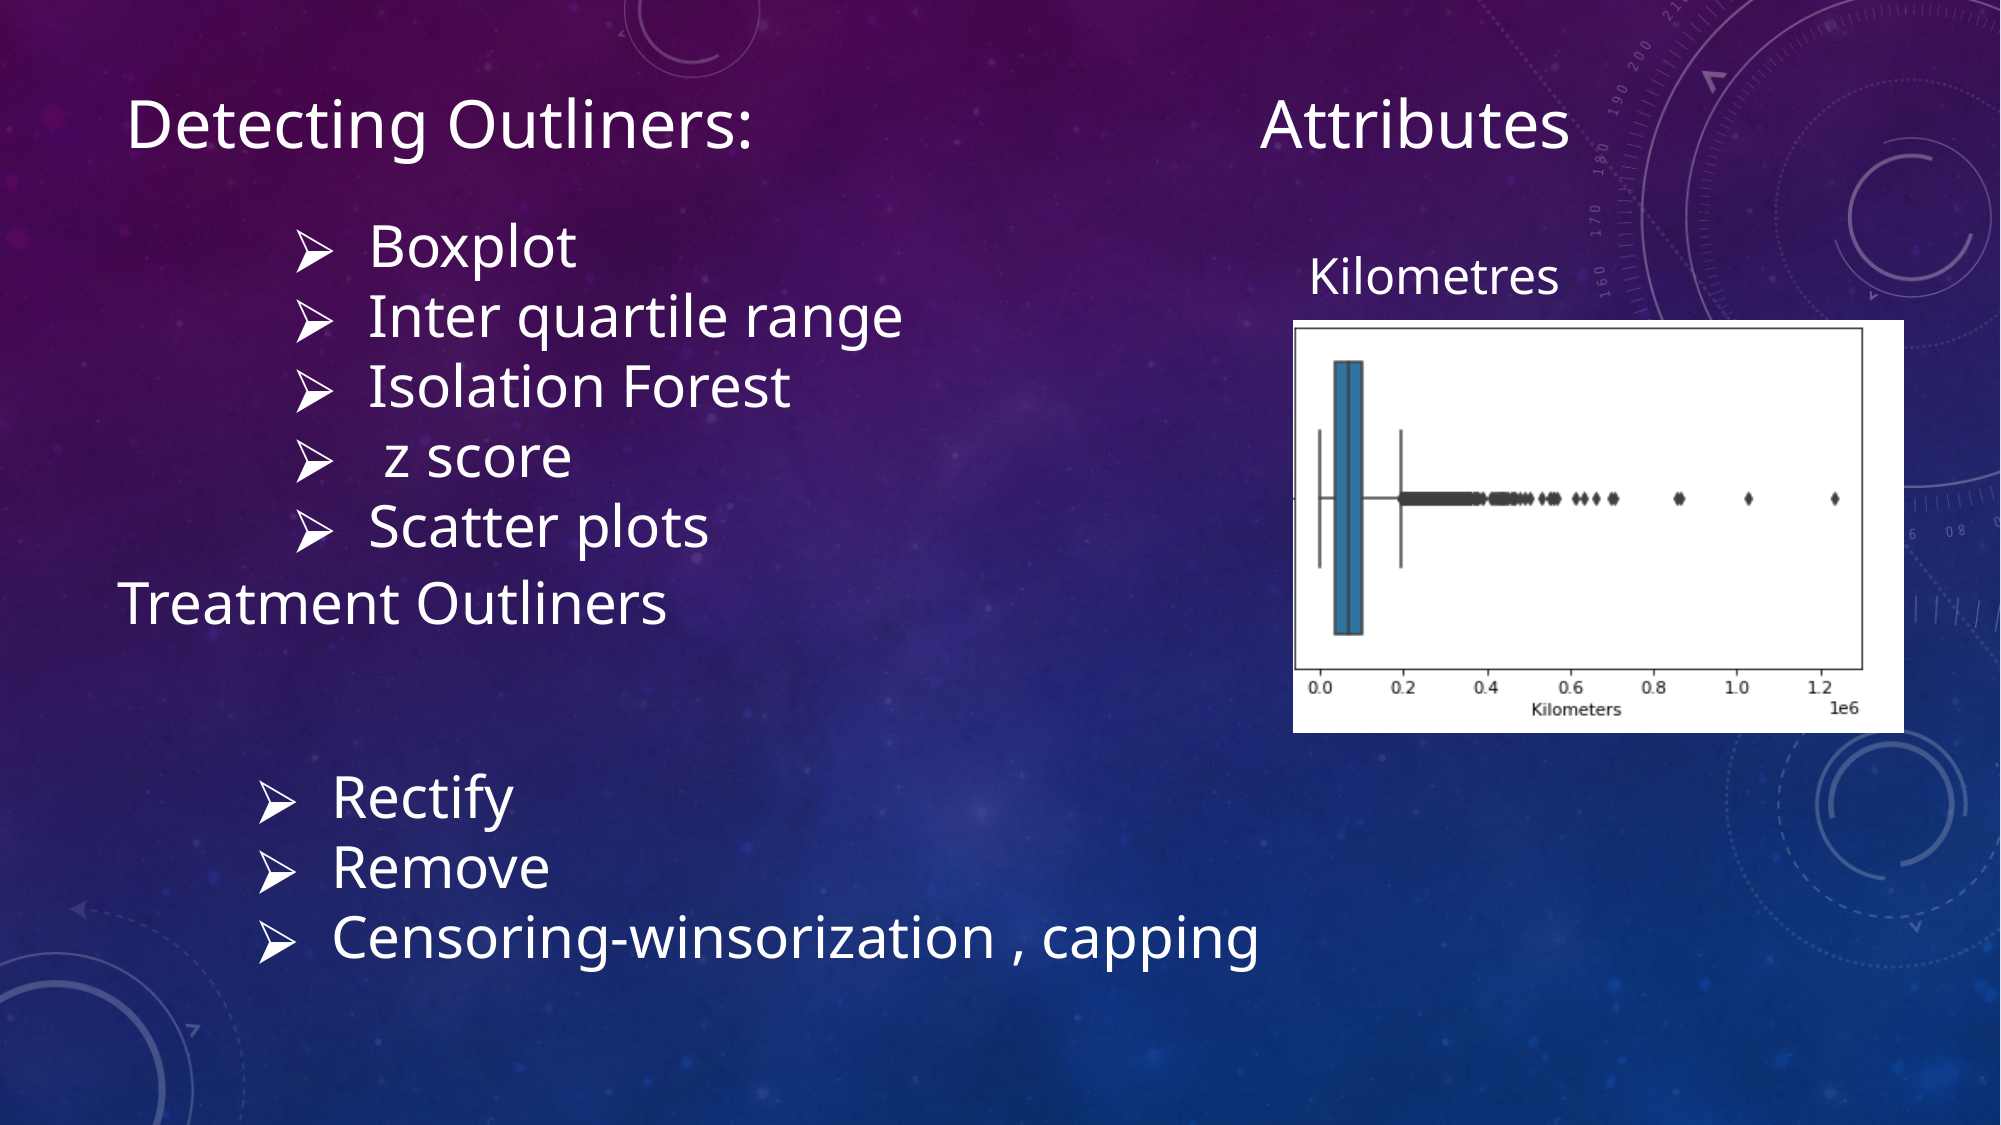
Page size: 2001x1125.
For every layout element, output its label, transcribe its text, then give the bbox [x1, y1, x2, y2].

text_box Treatment Outliners [102, 558, 783, 644]
text_box Rectify Remove Censoring-winsorization , capping [241, 753, 2000, 1048]
text_box Boxplot Inter quartile range Isolation Forest z score Scatter plots [278, 202, 1047, 567]
text_box Kilometres [1293, 236, 1622, 312]
text_box Detecting Outliners: [110, 73, 936, 169]
text_box Attributes [1245, 73, 1699, 169]
picture [0, 0, 2001, 1125]
